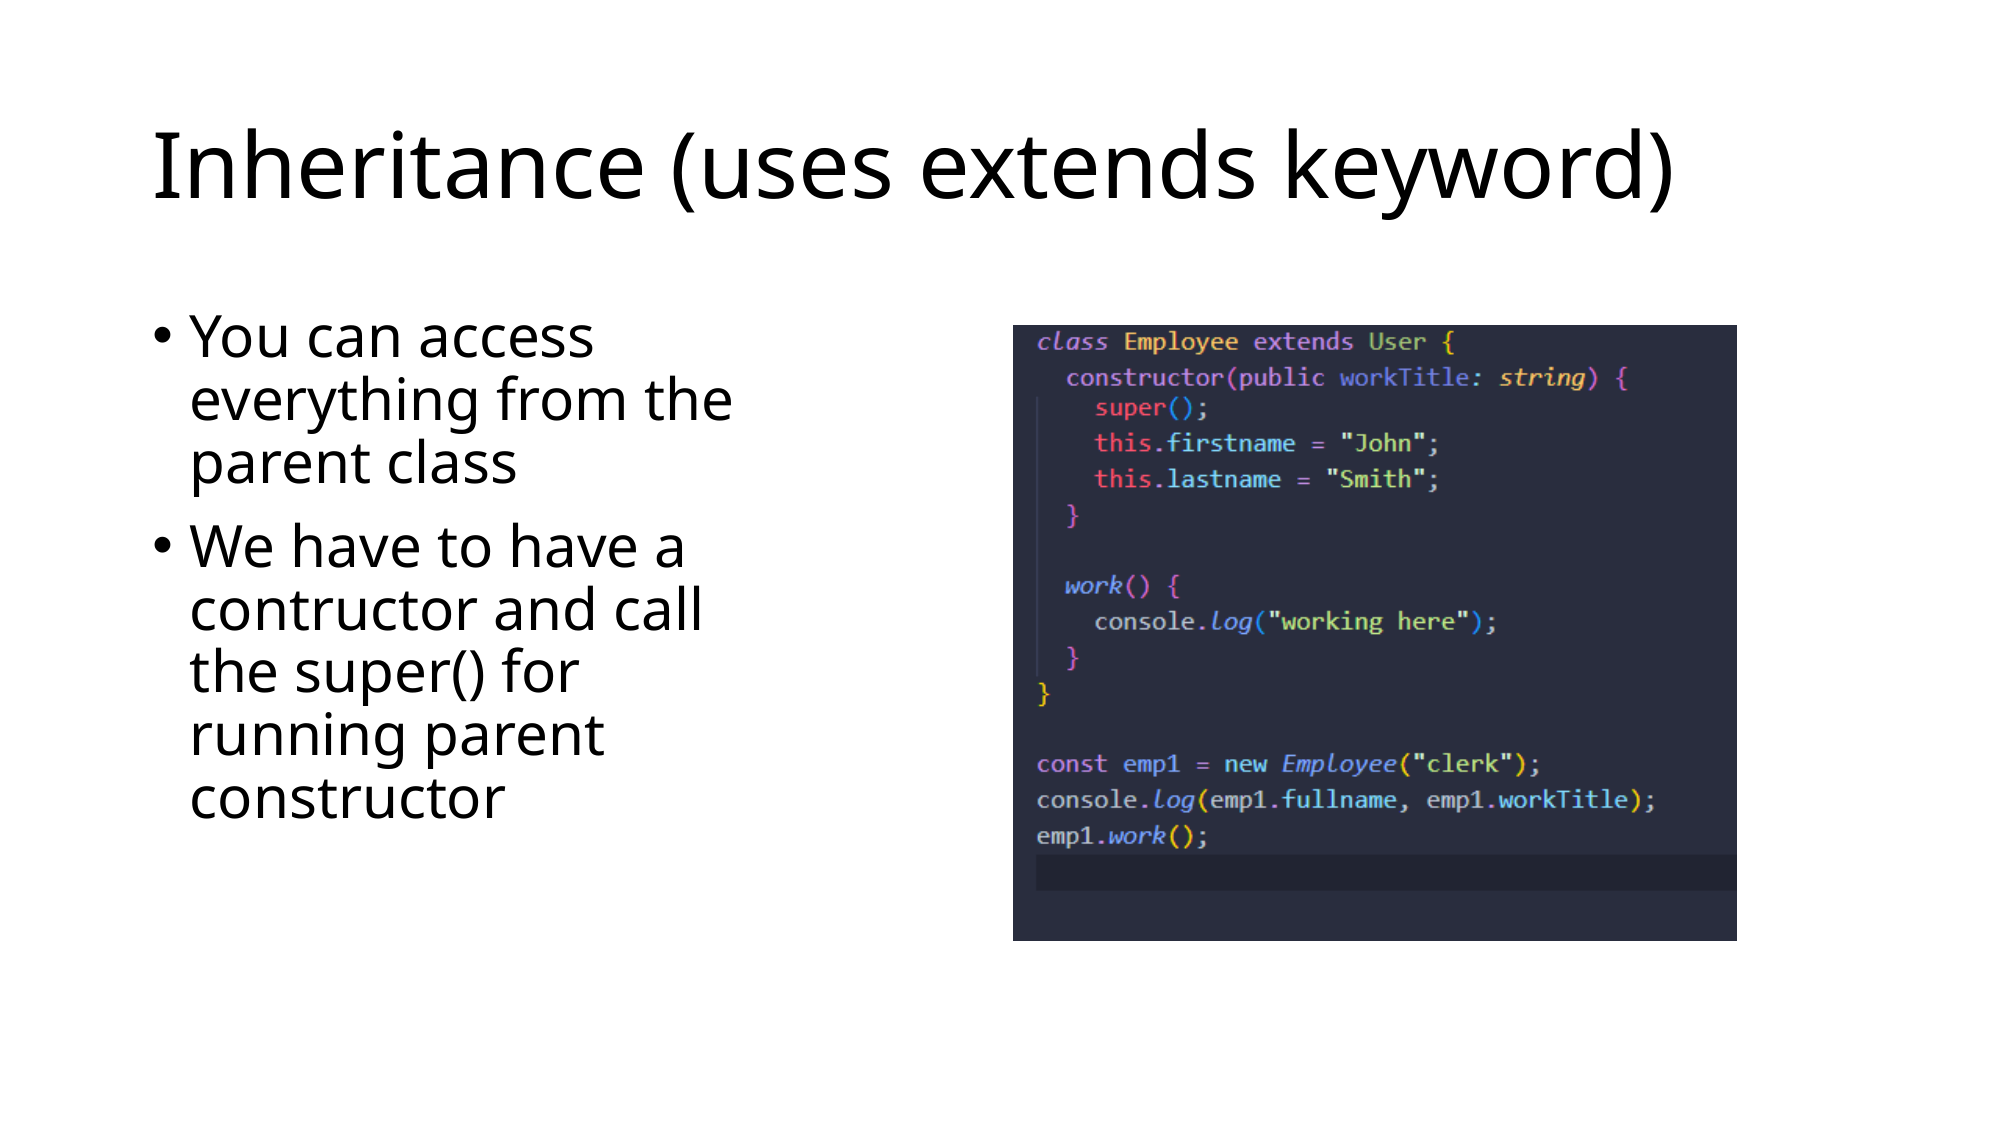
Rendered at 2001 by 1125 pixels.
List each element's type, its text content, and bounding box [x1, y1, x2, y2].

list You can access everything from the parent class We have to have a contructor and call the super() for running parent constructor [137, 299, 806, 1014]
title Inheritance (uses extends keyword) [137, 59, 1863, 278]
picture [1012, 324, 1738, 942]
